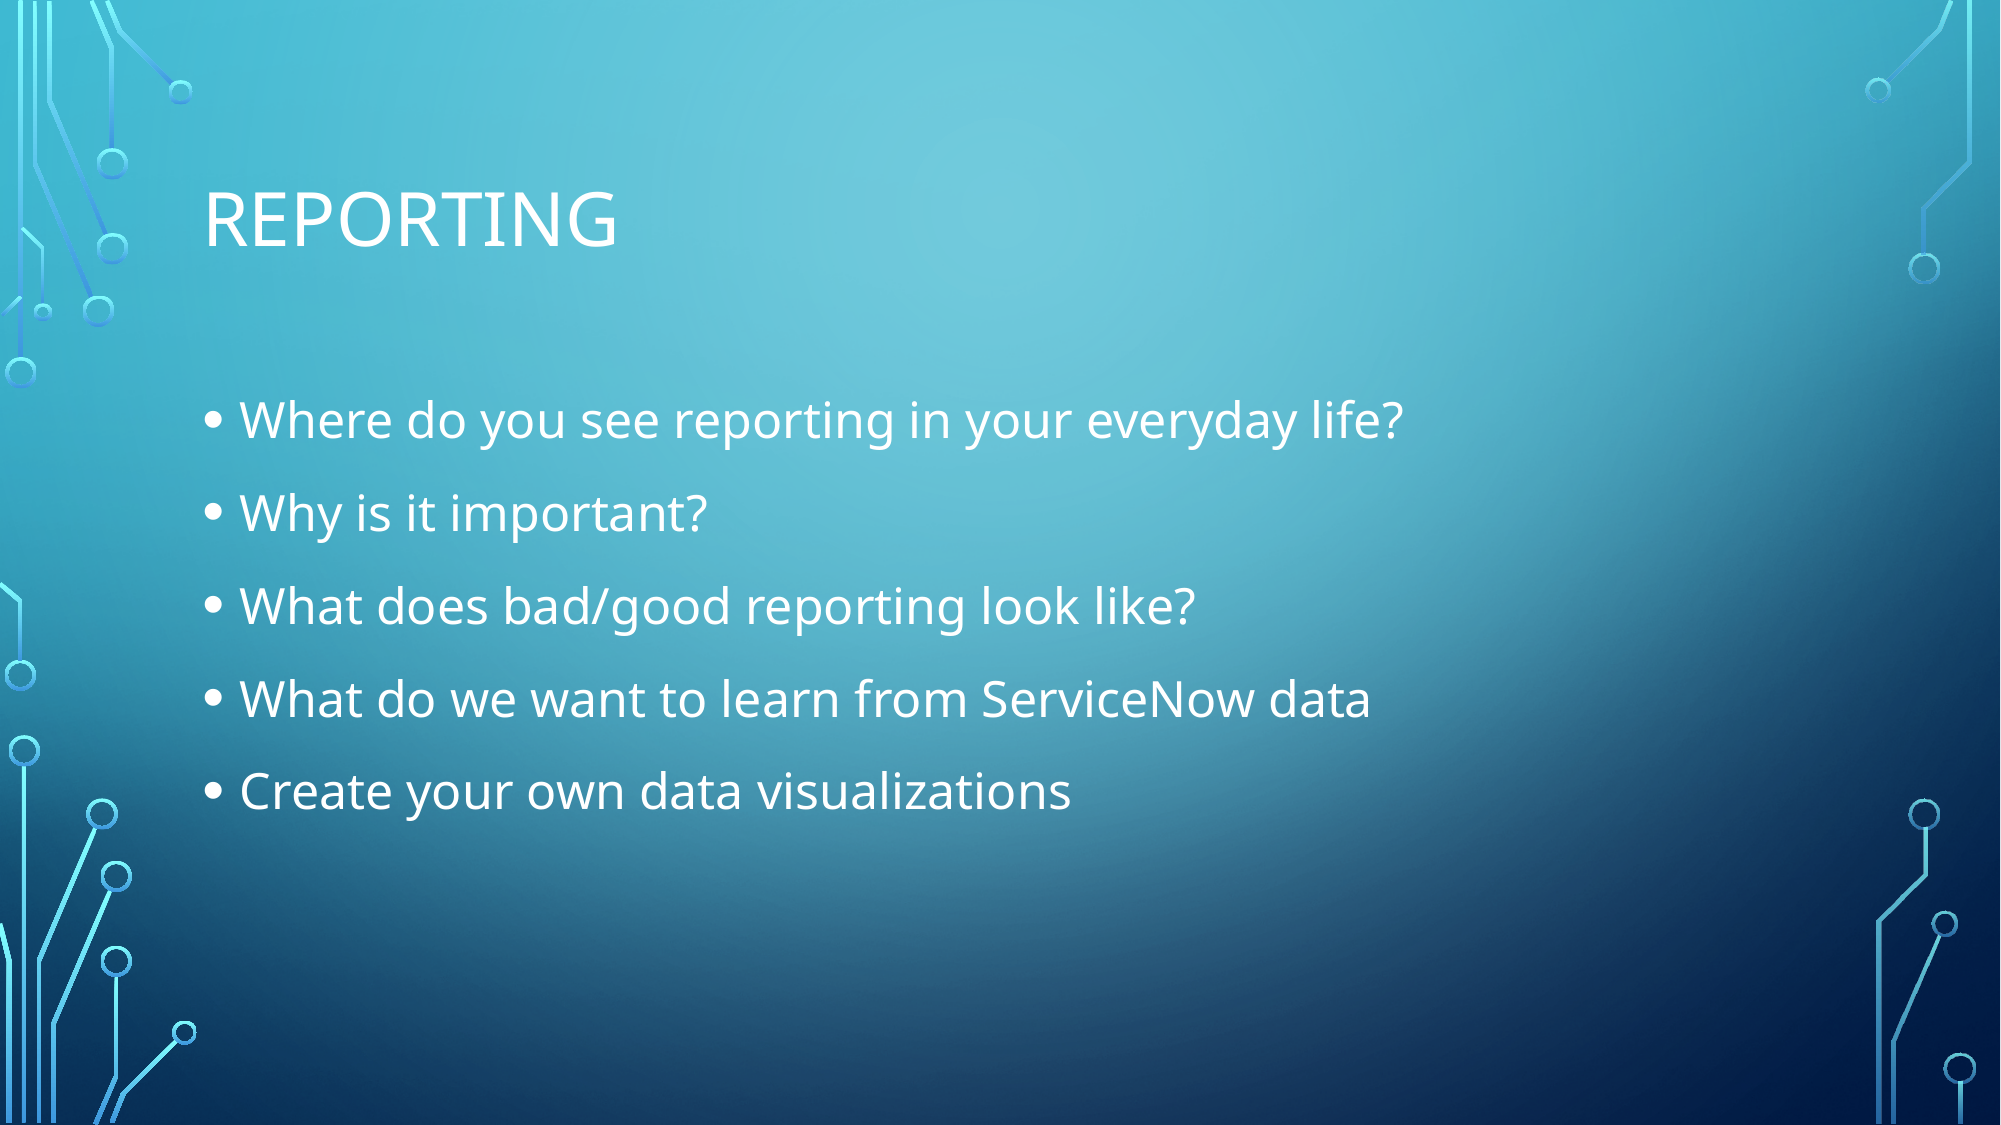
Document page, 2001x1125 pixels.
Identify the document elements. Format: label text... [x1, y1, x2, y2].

title Reporting [187, 101, 1813, 344]
list Where do you see reporting in your everyday life? Why is it important? What does bad/good reporting look like? What do we want to learn from ServiceNow data Create your own data visualizations [187, 369, 1813, 950]
